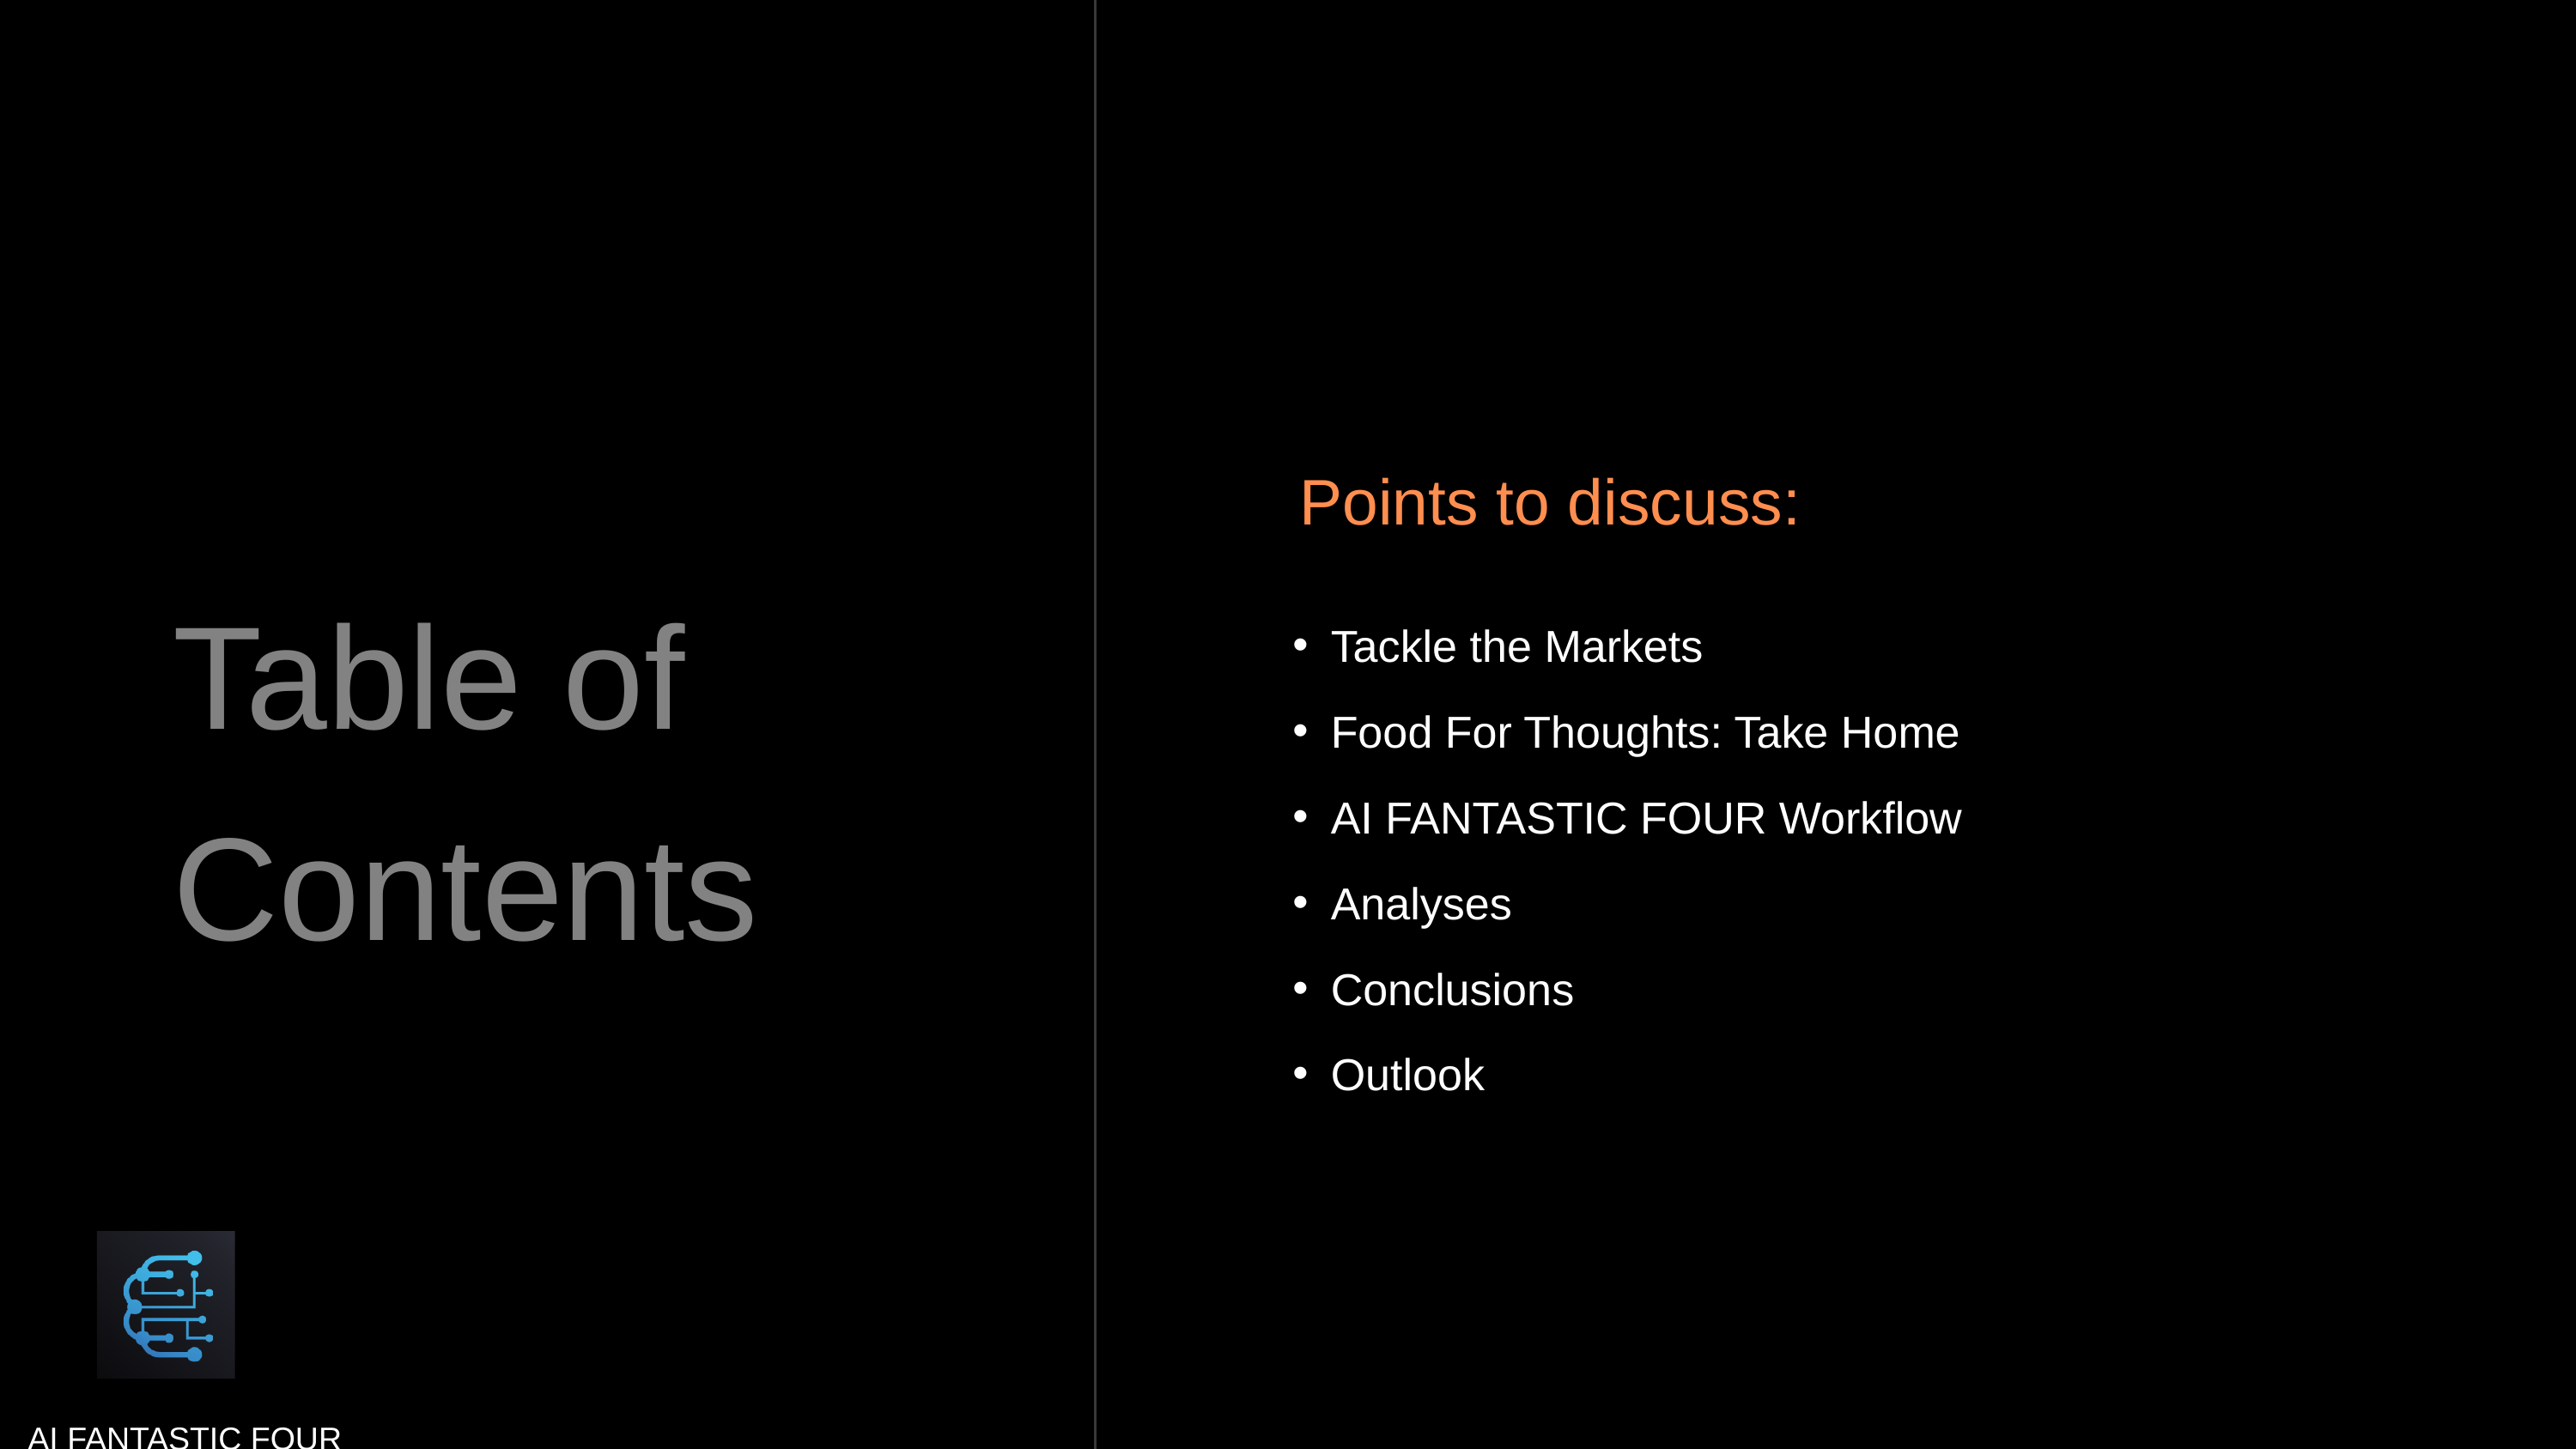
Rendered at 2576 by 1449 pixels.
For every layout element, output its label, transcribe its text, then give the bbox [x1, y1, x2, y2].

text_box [1254, 445, 2421, 1073]
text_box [27, 1231, 597, 1436]
text_box Table of Contents [173, 548, 930, 970]
